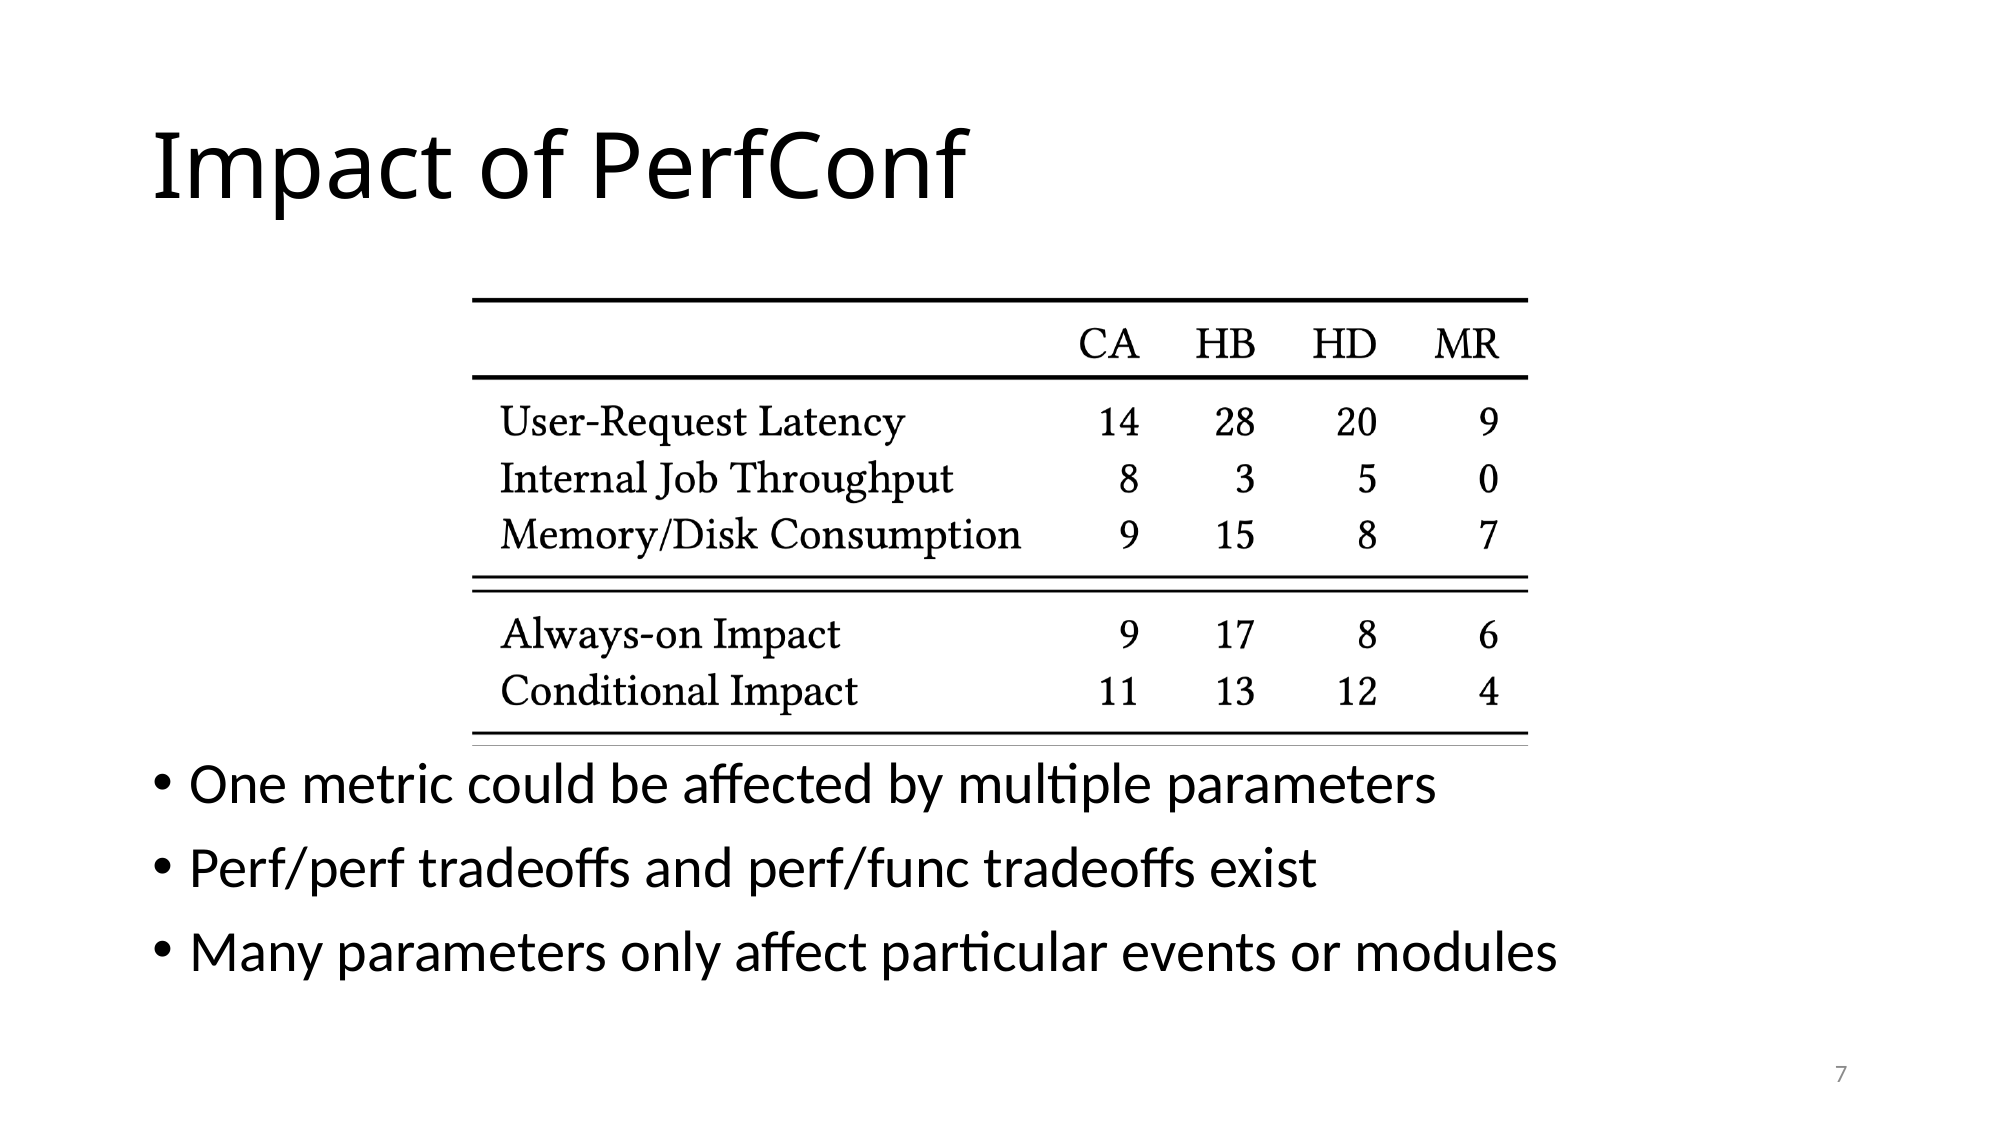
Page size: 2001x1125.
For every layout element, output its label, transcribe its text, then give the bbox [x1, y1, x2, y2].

picture [453, 277, 1547, 746]
title Impact of PerfConf [137, 59, 1863, 278]
list One metric could be affected by multiple parameters Perf/perf tradeoffs and perf/func tradeoffs exist Many parameters only affect particular events or modules [137, 745, 1863, 1014]
slide_number 7 [1412, 1042, 1863, 1103]
